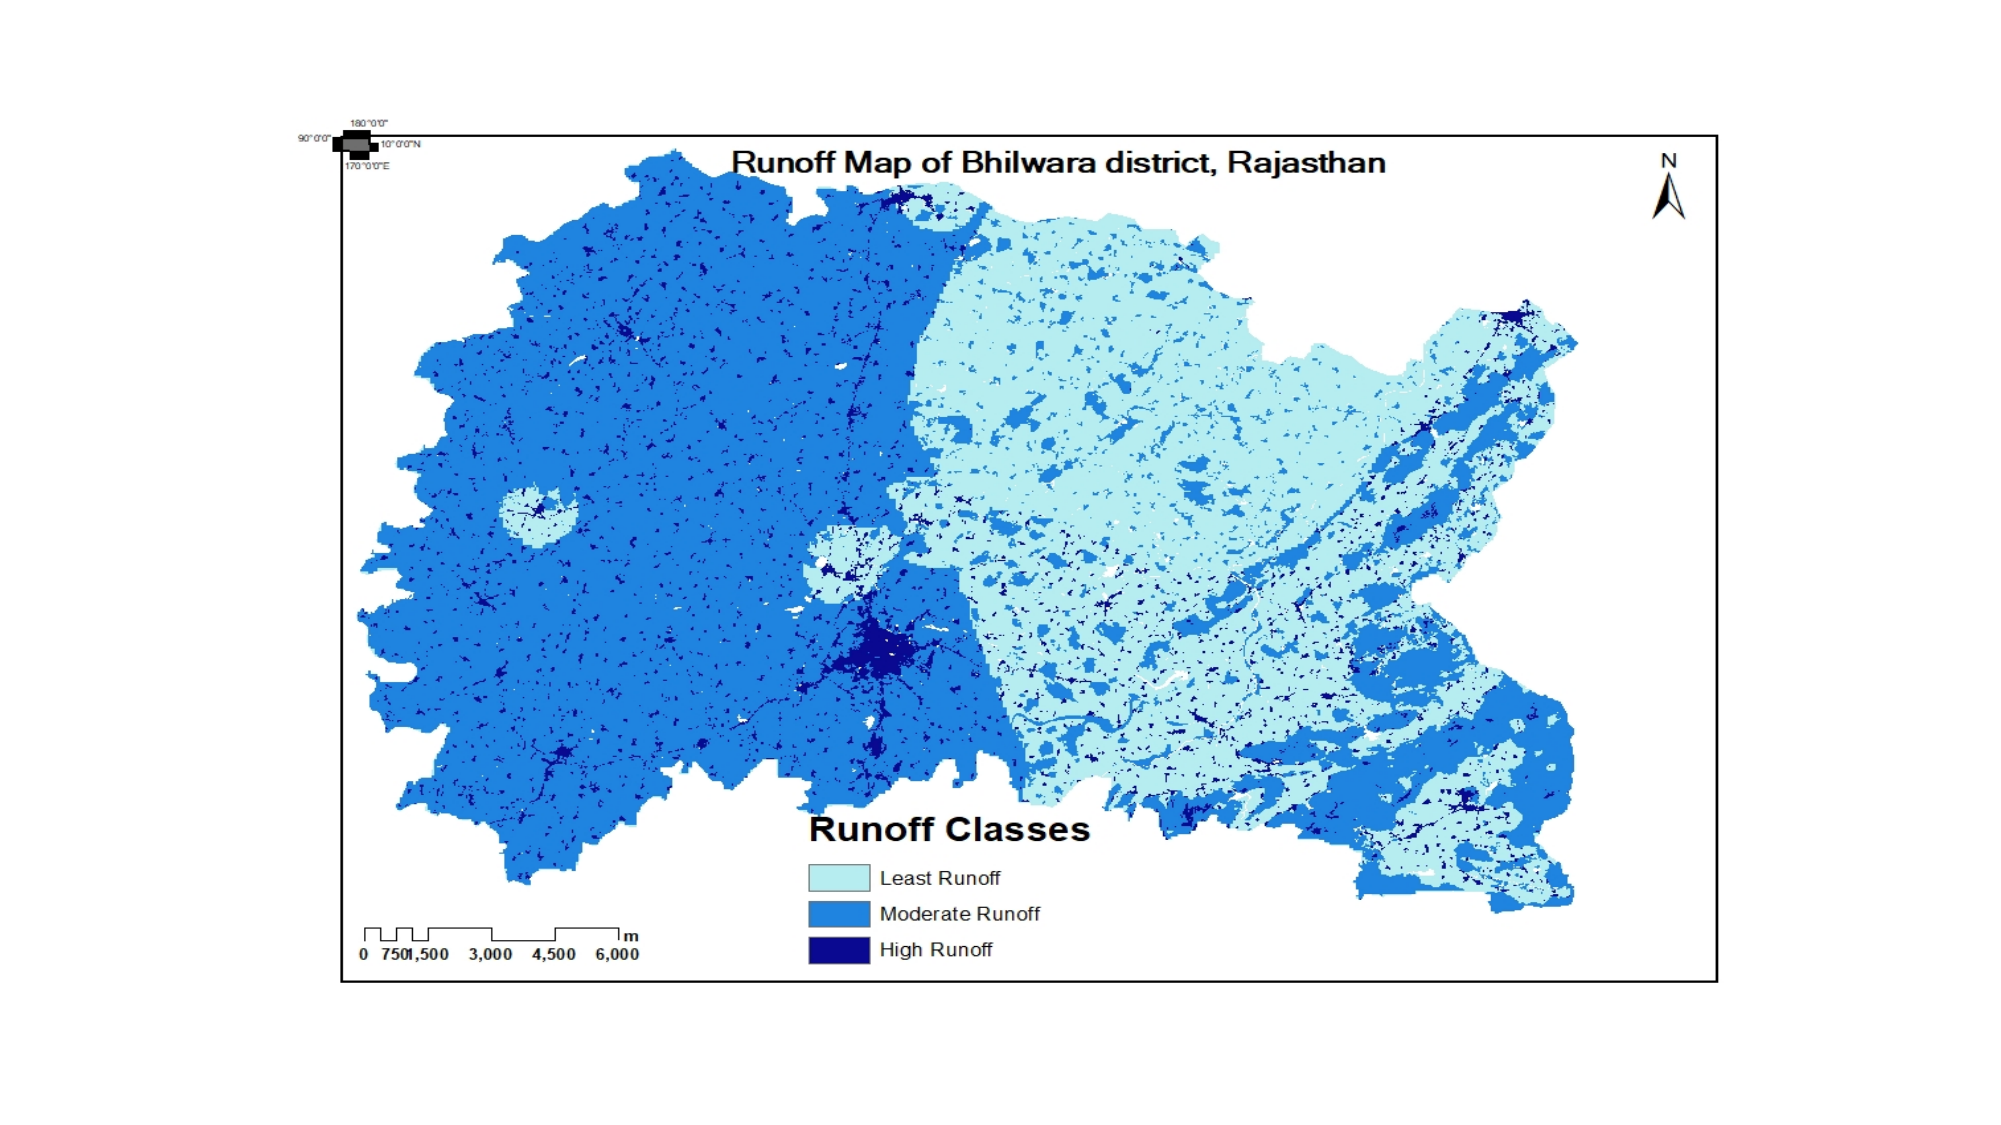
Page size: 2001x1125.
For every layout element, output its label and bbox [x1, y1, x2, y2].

list [284, 99, 1770, 1014]
